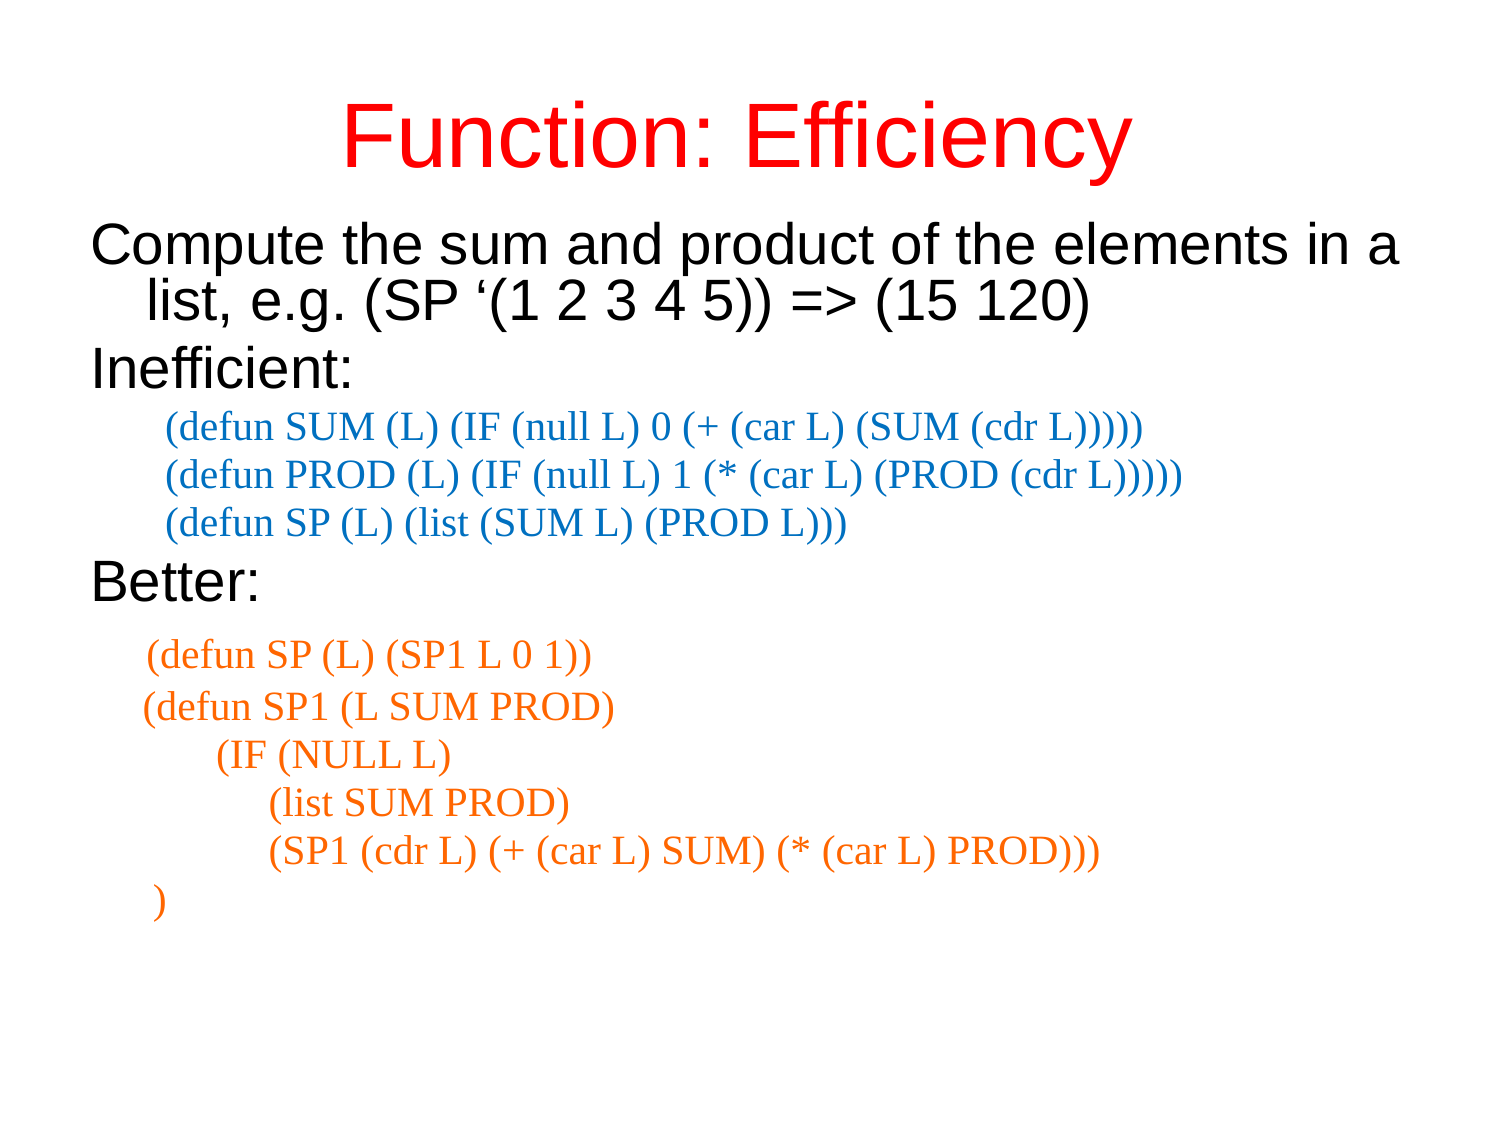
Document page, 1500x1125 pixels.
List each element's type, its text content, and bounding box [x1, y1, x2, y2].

list Compute the sum and product of the elements in a list, e.g. (SP ‘(1 2 3 4 5)) => (15 120) Inefficient: (defun SUM (L) (IF (null L) 0 (+ (car L) (SUM (cdr L))))) (defun PROD (L) (IF (null L) 1 (* (car L) (PROD (cdr L))))) (defun SP (L) (list (SUM L) (PROD L))) Better: (defun SP (L) (SP1 L 0 1)) (defun SP1 (L SUM PROD) (IF (NULL L) (list SUM PROD) (SP1 (cdr L) (+ (car L) SUM) (* (car L) PROD))) ) [75, 212, 1425, 1005]
title Function: Efficiency [62, 37, 1413, 225]
